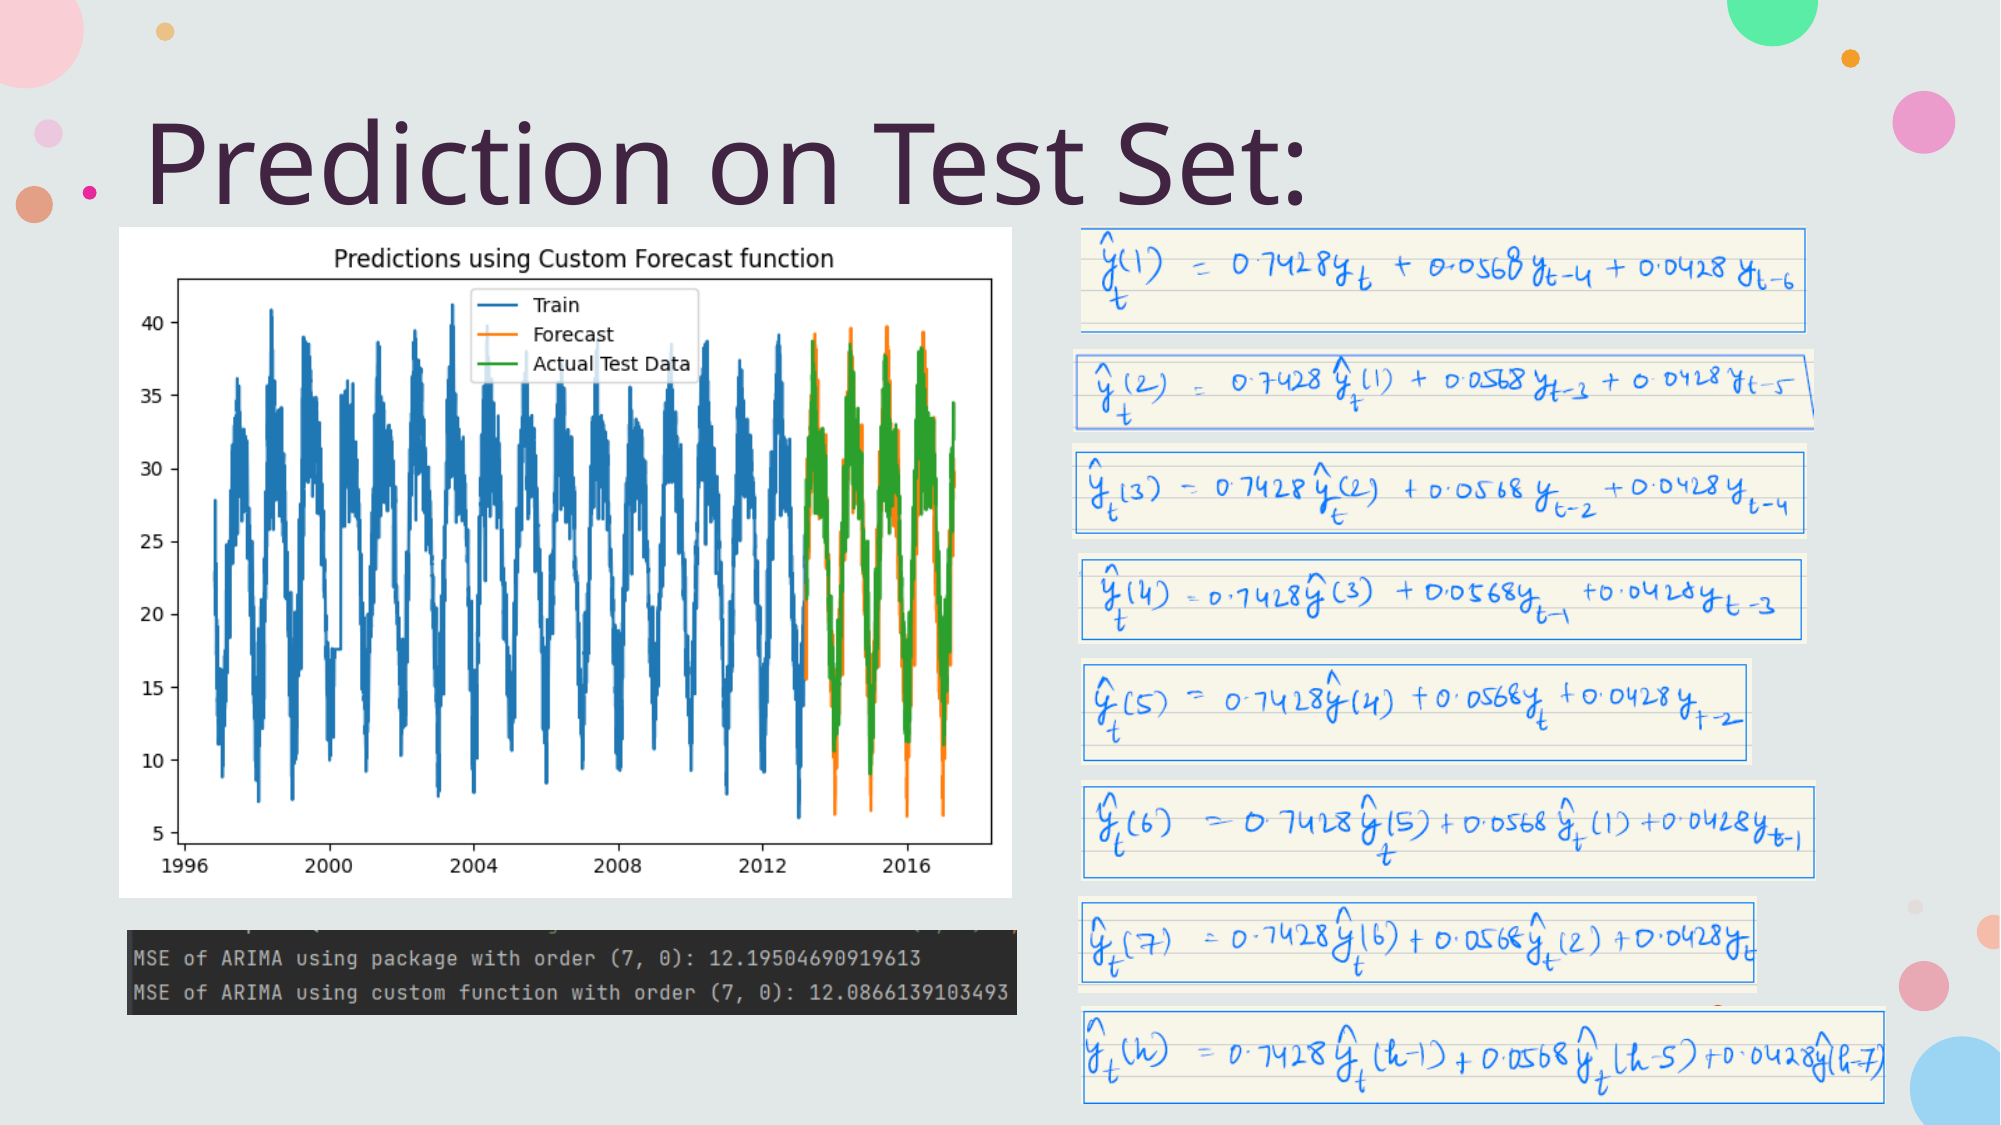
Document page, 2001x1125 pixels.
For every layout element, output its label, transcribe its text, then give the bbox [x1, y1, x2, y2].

picture [1073, 349, 1814, 432]
picture [1081, 225, 1807, 334]
picture [1078, 553, 1807, 644]
title Prediction on Test Set: [127, 59, 1877, 278]
picture [1072, 443, 1807, 539]
picture [1081, 780, 1816, 881]
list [127, 930, 1017, 1015]
picture [1081, 658, 1752, 765]
picture [1081, 1006, 1886, 1104]
picture [1078, 896, 1757, 993]
picture [119, 227, 1012, 898]
